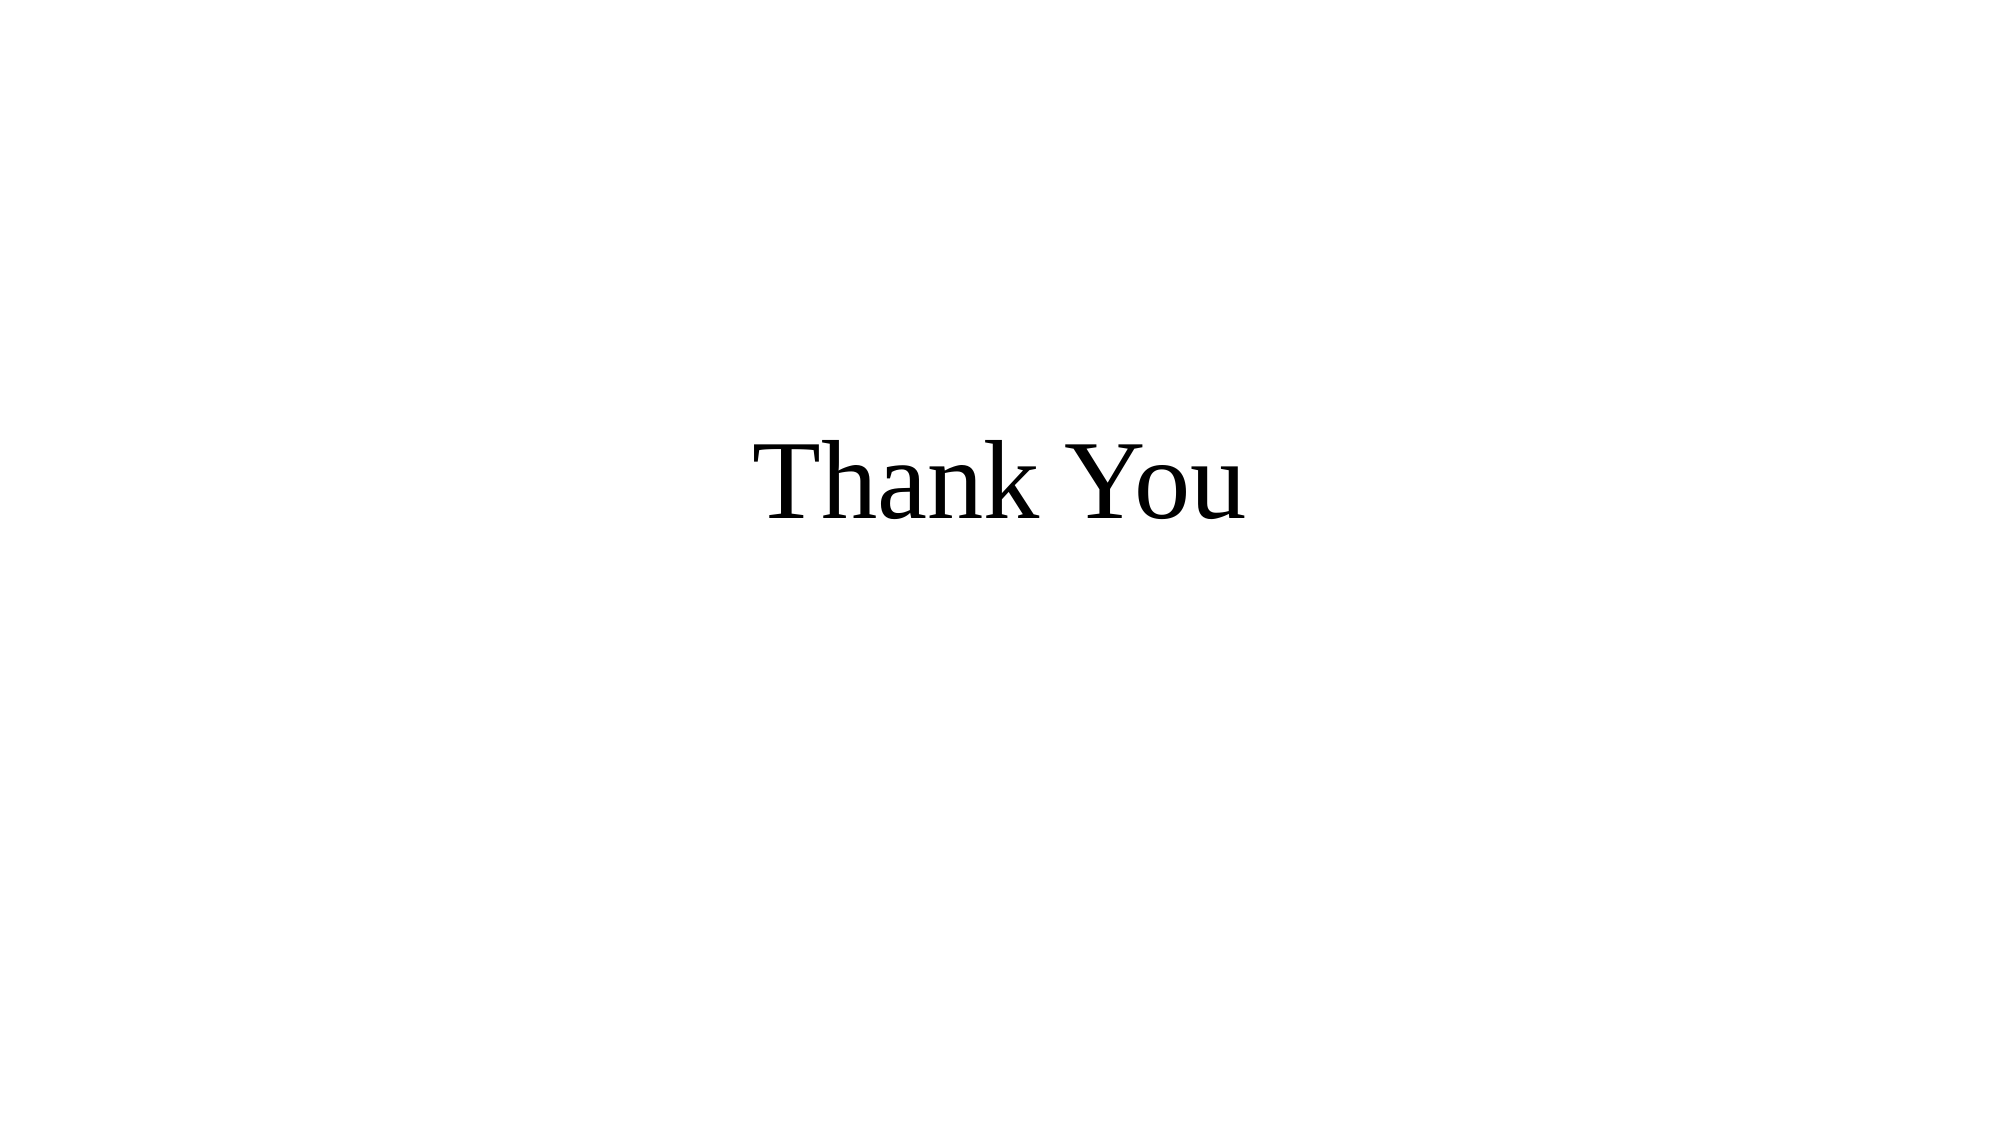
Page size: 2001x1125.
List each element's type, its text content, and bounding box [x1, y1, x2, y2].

list Thank You [137, 144, 1863, 1014]
